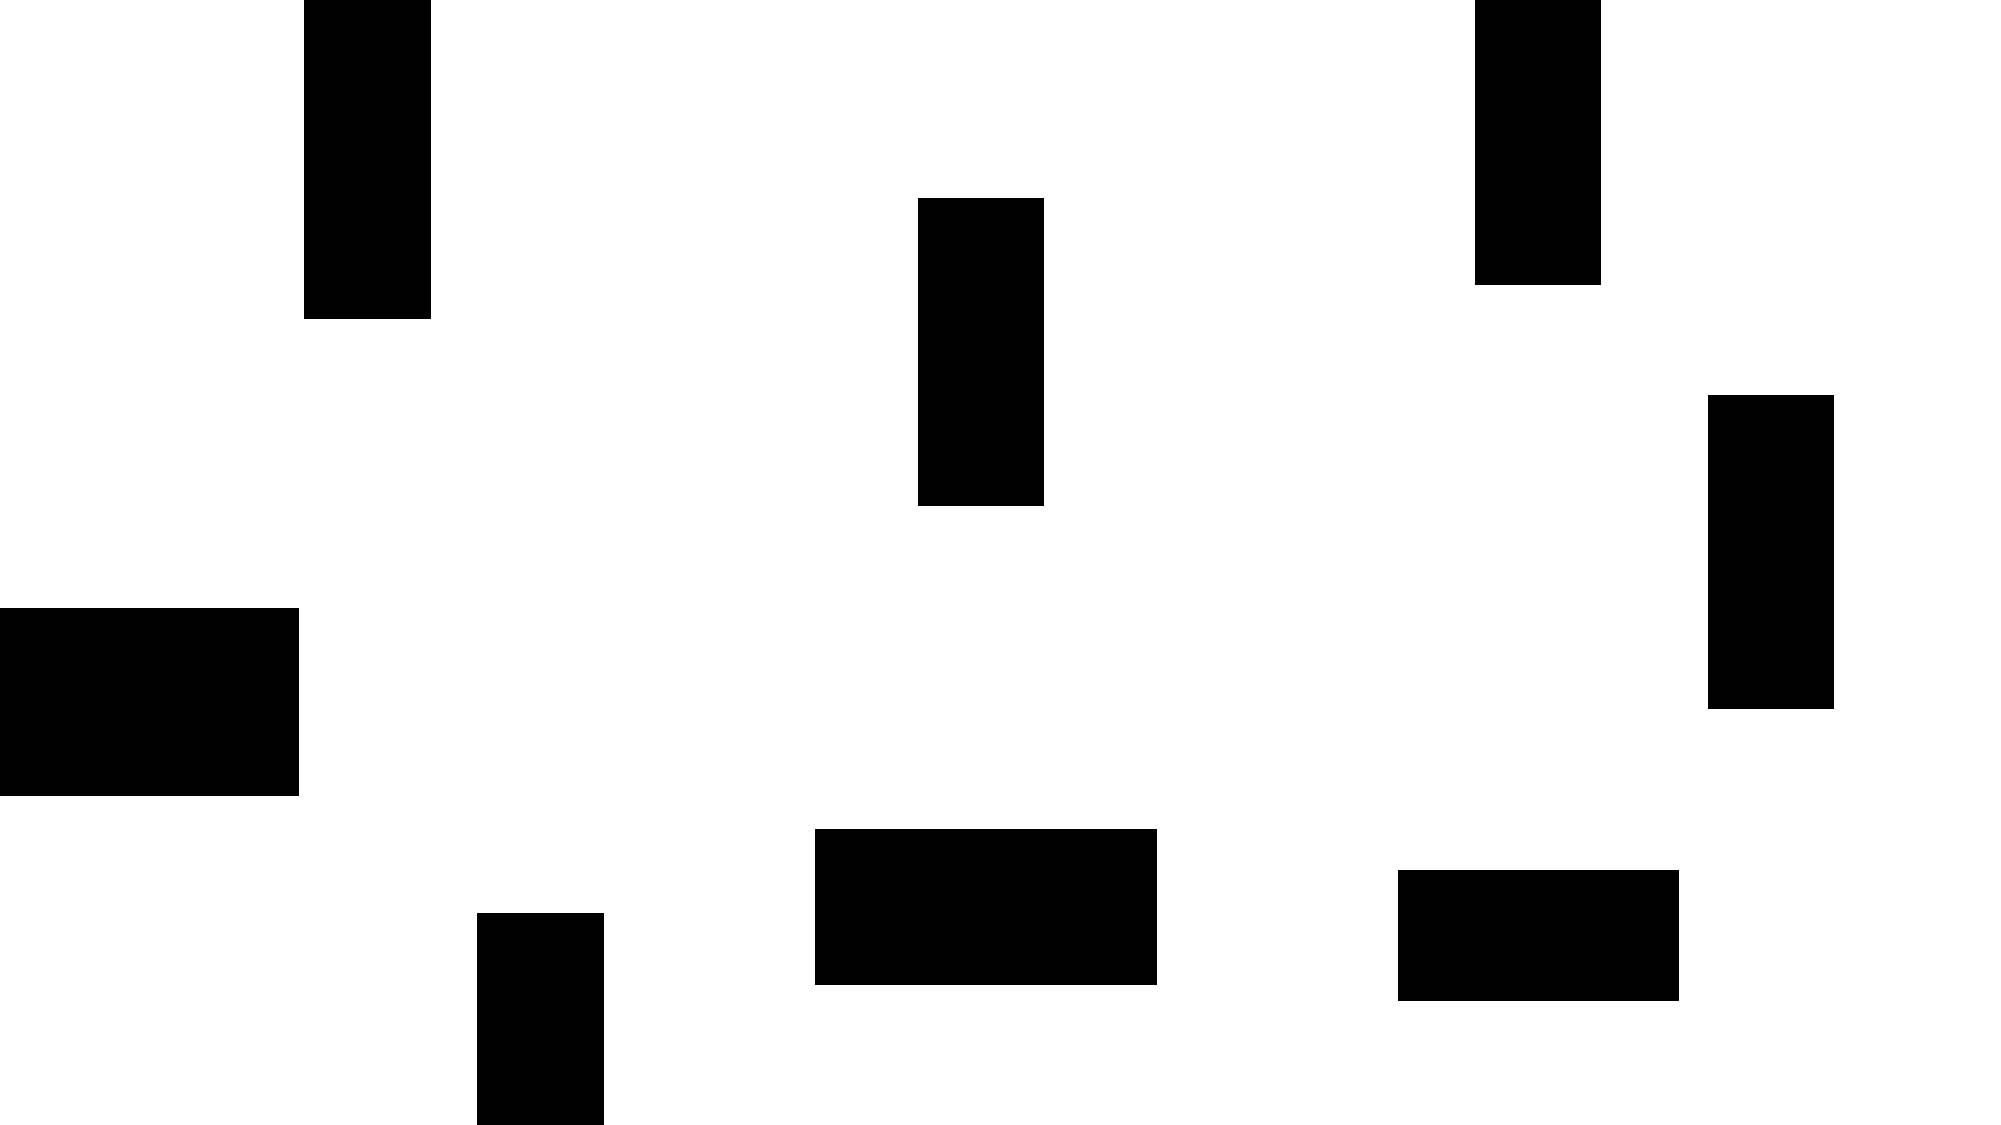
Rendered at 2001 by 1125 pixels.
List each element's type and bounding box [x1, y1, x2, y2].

text_box [1398, 870, 1679, 1001]
text_box [815, 829, 1157, 985]
text_box [918, 198, 1044, 506]
text_box [1708, 395, 1834, 709]
text_box [477, 913, 604, 1125]
text_box [304, 0, 431, 319]
text_box [1475, 0, 1601, 285]
text_box [0, 608, 299, 796]
